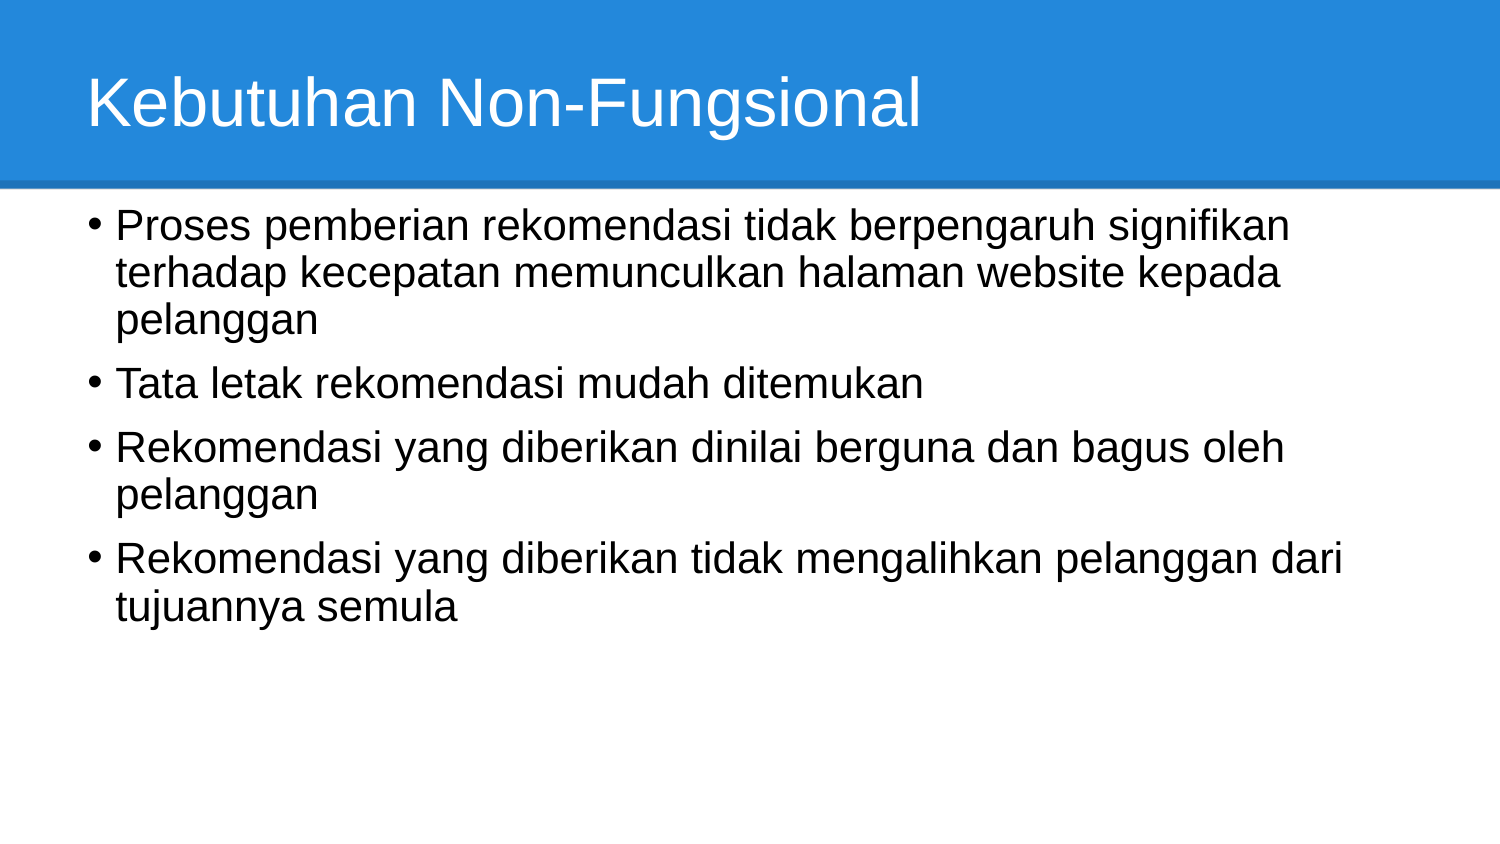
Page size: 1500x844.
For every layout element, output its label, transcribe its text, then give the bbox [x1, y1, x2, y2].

title Kebutuhan Non-Fungsional [75, 33, 1425, 175]
list Proses pemberian rekomendasi tidak berpengaruh signifikan terhadap kecepatan memunculkan halaman website kepada pelanggan Tata letak rekomendasi mudah ditemukan Rekomendasi yang diberikan dinilai berguna dan bagus oleh pelanggan Rekomendasi yang diberikan tidak mengalihkan pelanggan dari tujuannya semula [75, 196, 1425, 808]
